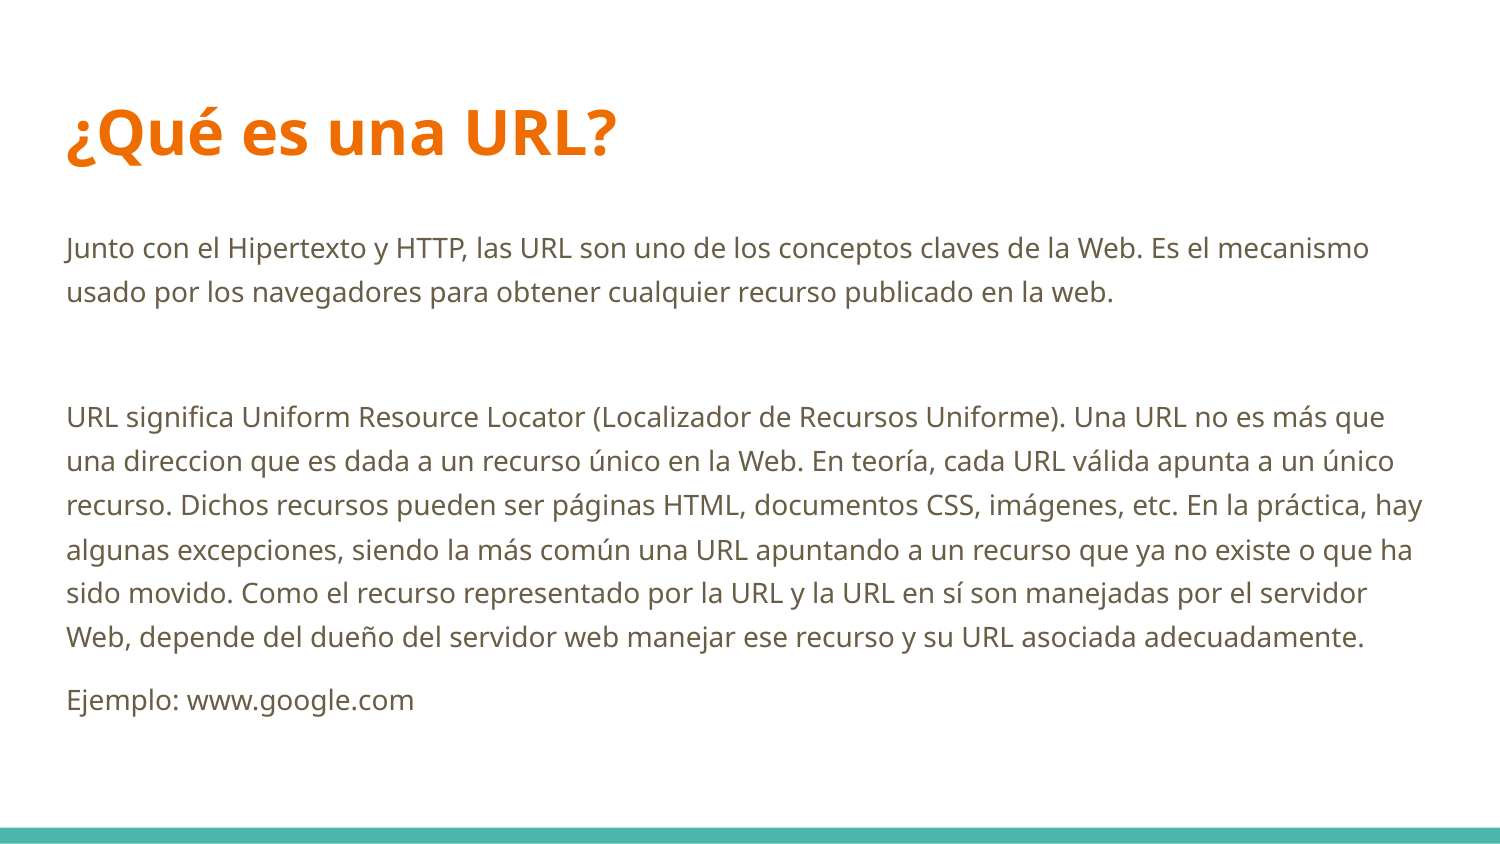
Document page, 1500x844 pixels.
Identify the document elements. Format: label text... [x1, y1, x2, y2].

list Junto con el Hipertexto y HTTP, las URL son uno de los conceptos claves de la Web. Es el mecanismo usado por los navegadores para obtener cualquier recurso publicado en la web. URL significa Uniform Resource Locator (Localizador de Recursos Uniforme). Una URL no es más que una direccion que es dada a un recurso único en la Web. En teoría, cada URL válida apunta a un único recurso. Dichos recursos pueden ser páginas HTML, documentos CSS, imágenes, etc. En la práctica, hay algunas excepciones, siendo la más común una URL apuntando a un recurso que ya no existe o que ha sido movido. Como el recurso representado por la URL y la URL en sí son manejadas por el servidor Web, depende del dueño del servidor web manejar ese recurso y su URL asociada adecuadamente. Ejemplo: www.google.com [51, 207, 1449, 750]
title ¿Qué es una URL? [51, 72, 1449, 189]
